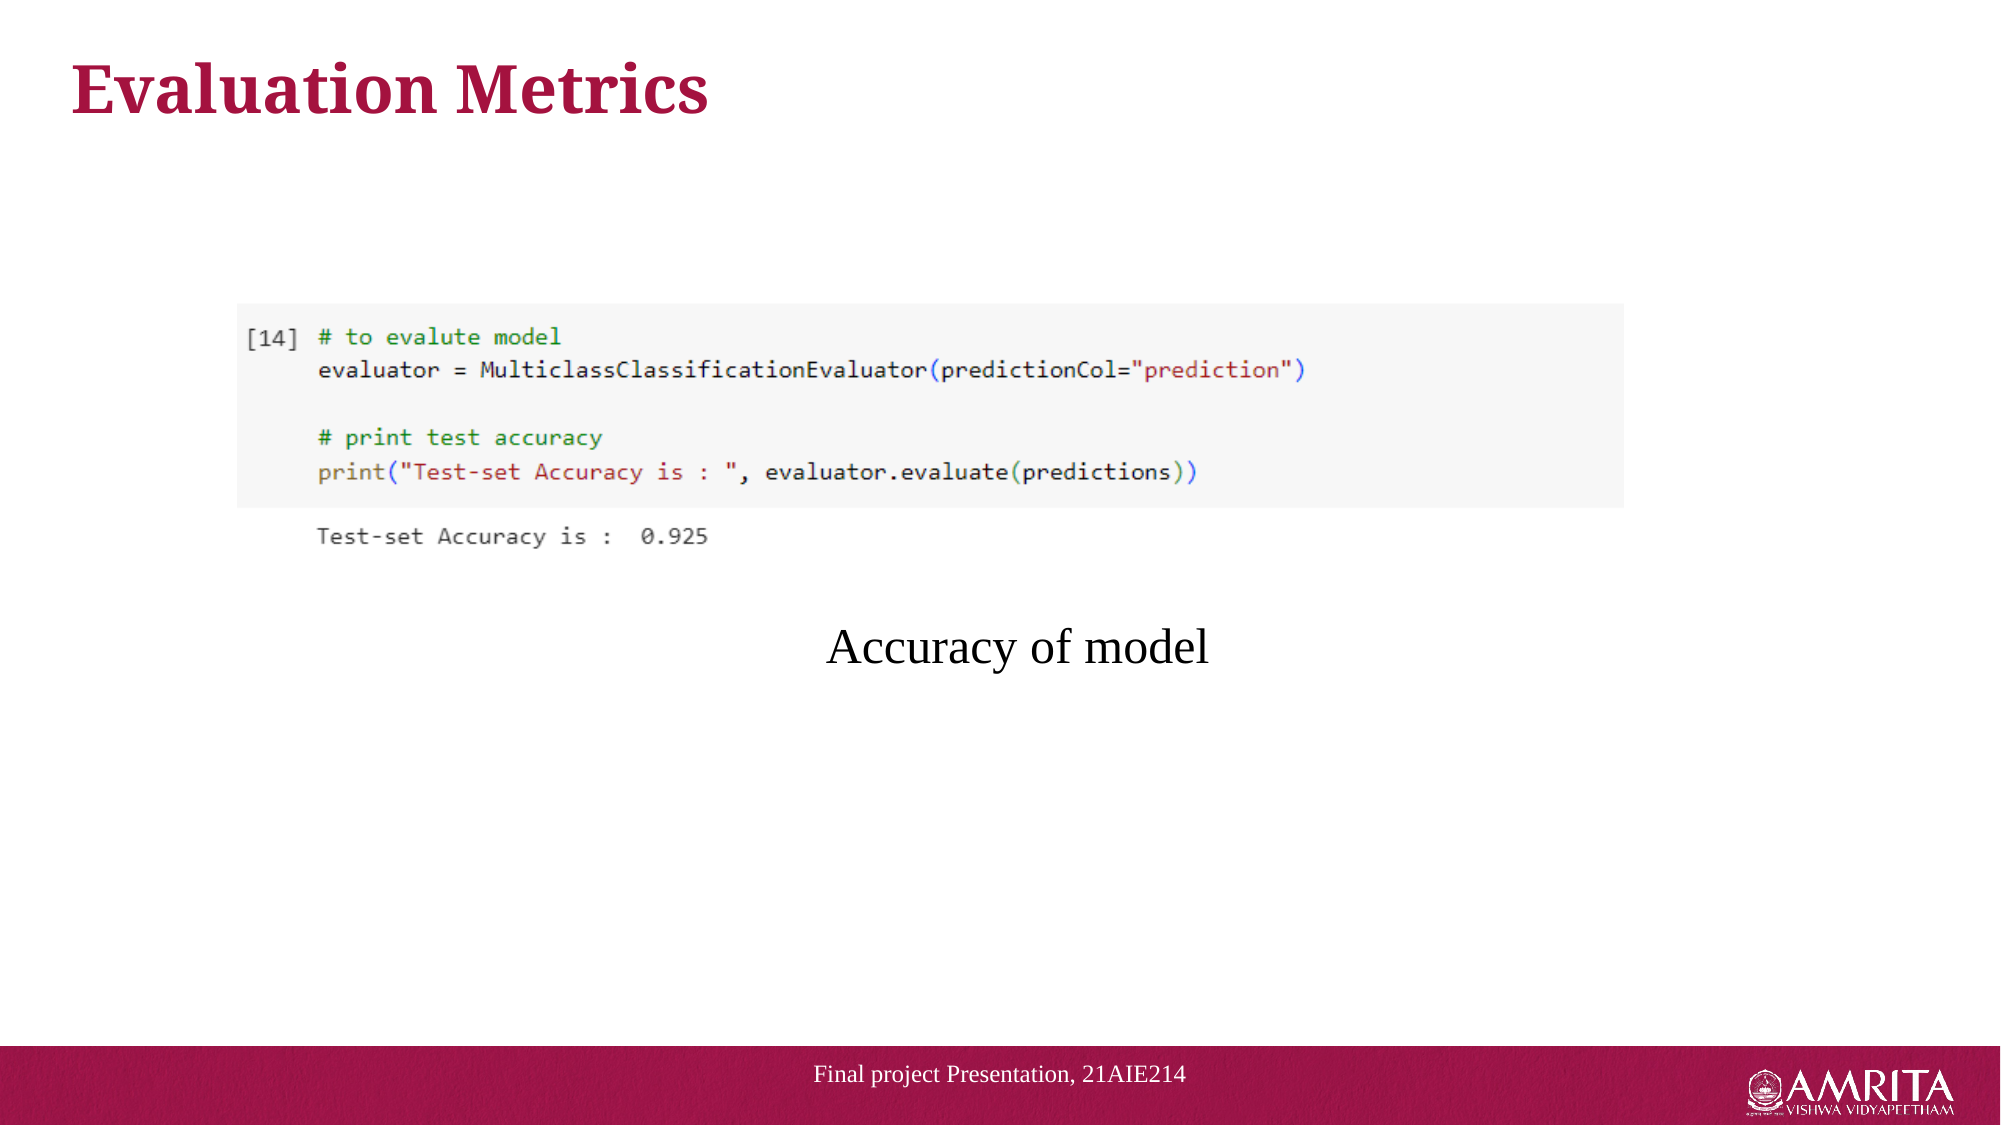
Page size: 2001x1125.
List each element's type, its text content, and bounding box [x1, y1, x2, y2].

footer Final project Presentation, 21AIE214 [662, 1042, 1338, 1103]
text_box Accuracy of model [361, 606, 1870, 682]
picture [0, 1046, 2001, 1125]
picture [237, 296, 1624, 563]
title Evaluation Metrics [55, 57, 1933, 127]
